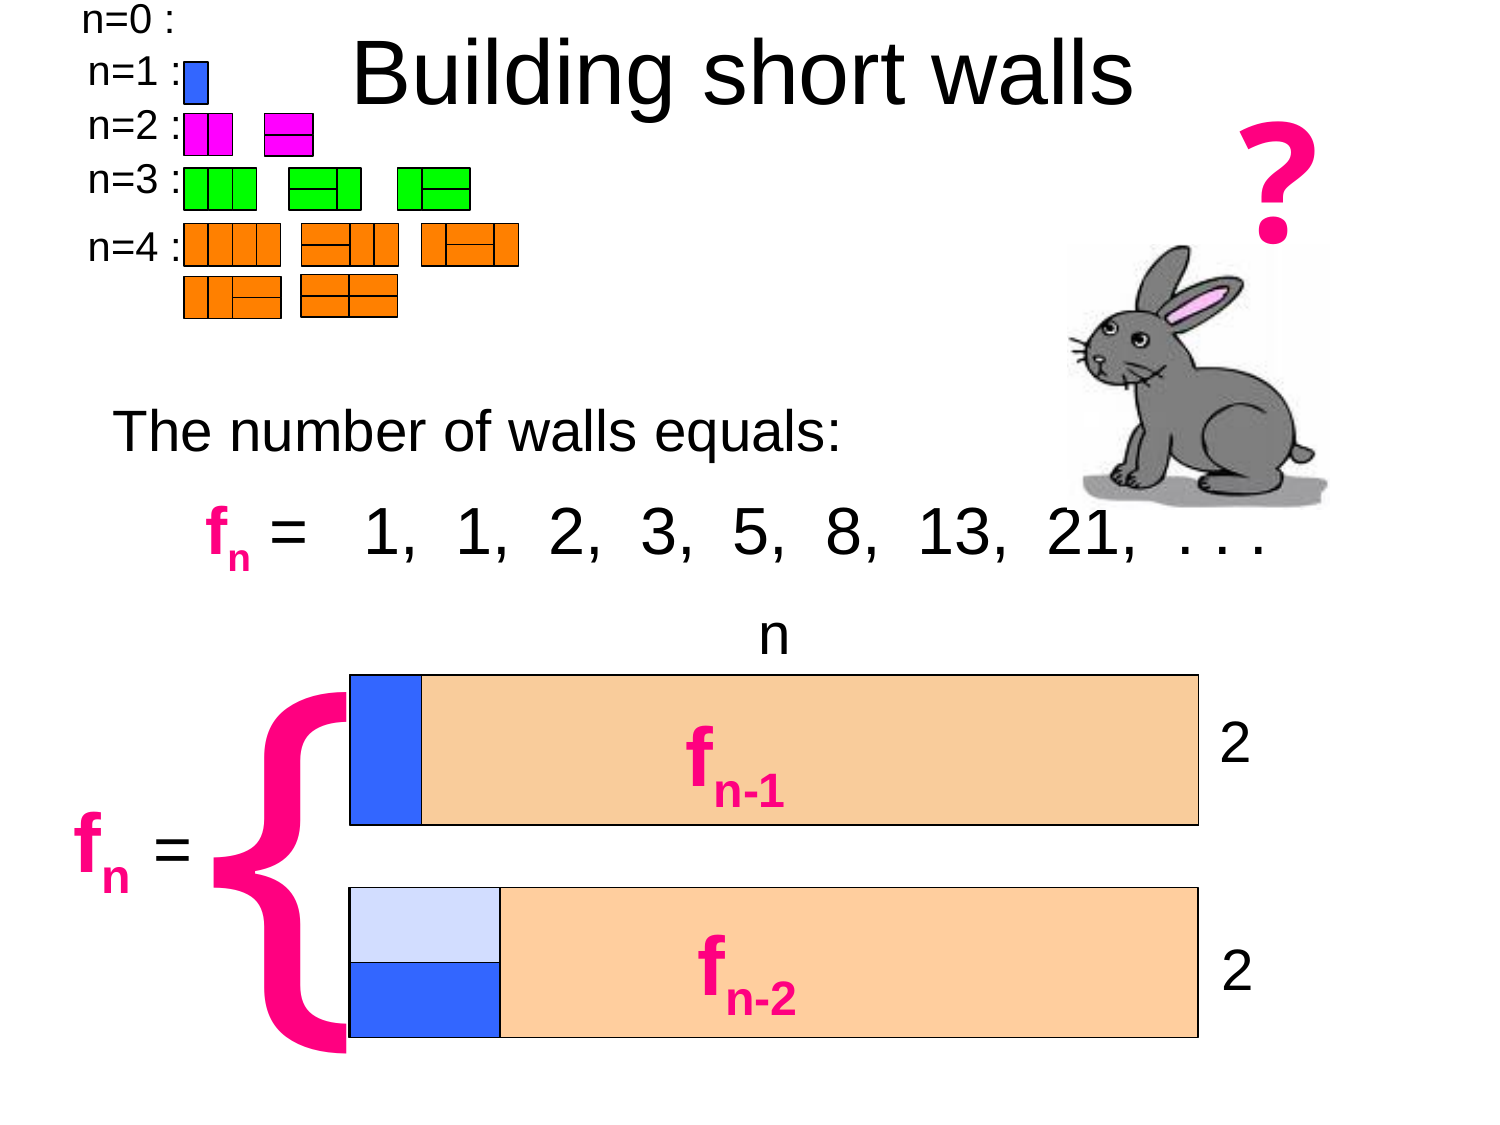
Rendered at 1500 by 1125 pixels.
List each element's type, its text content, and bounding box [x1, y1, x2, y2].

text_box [1, 565, 358, 1084]
text_box n=3 : [72, 144, 178, 210]
text_box ? [1224, 68, 1334, 250]
text_box 2 [1198, 924, 1278, 1010]
text_box [362, 963, 500, 1038]
text_box fn-1 [670, 696, 824, 825]
text_box fn-2 [676, 904, 842, 1033]
picture [1067, 244, 1331, 510]
text_box [362, 887, 500, 963]
text_box [500, 887, 1198, 1038]
text_box n=0 : [66, 0, 225, 50]
text_box n=1 : [72, 36, 231, 90]
text_box [362, 674, 421, 825]
text_box n [743, 589, 806, 674]
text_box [183, 61, 519, 319]
text_box n=4 : [72, 211, 178, 277]
text_box [421, 674, 1199, 825]
text_box n=2 : [72, 90, 178, 144]
title Building short walls [225, 0, 1382, 163]
text_box 2 [1199, 696, 1267, 781]
text_box The number of walls equals: fn = 1, 1, 2, 3, 5, 8, 13, 21, . . . [98, 385, 1286, 587]
